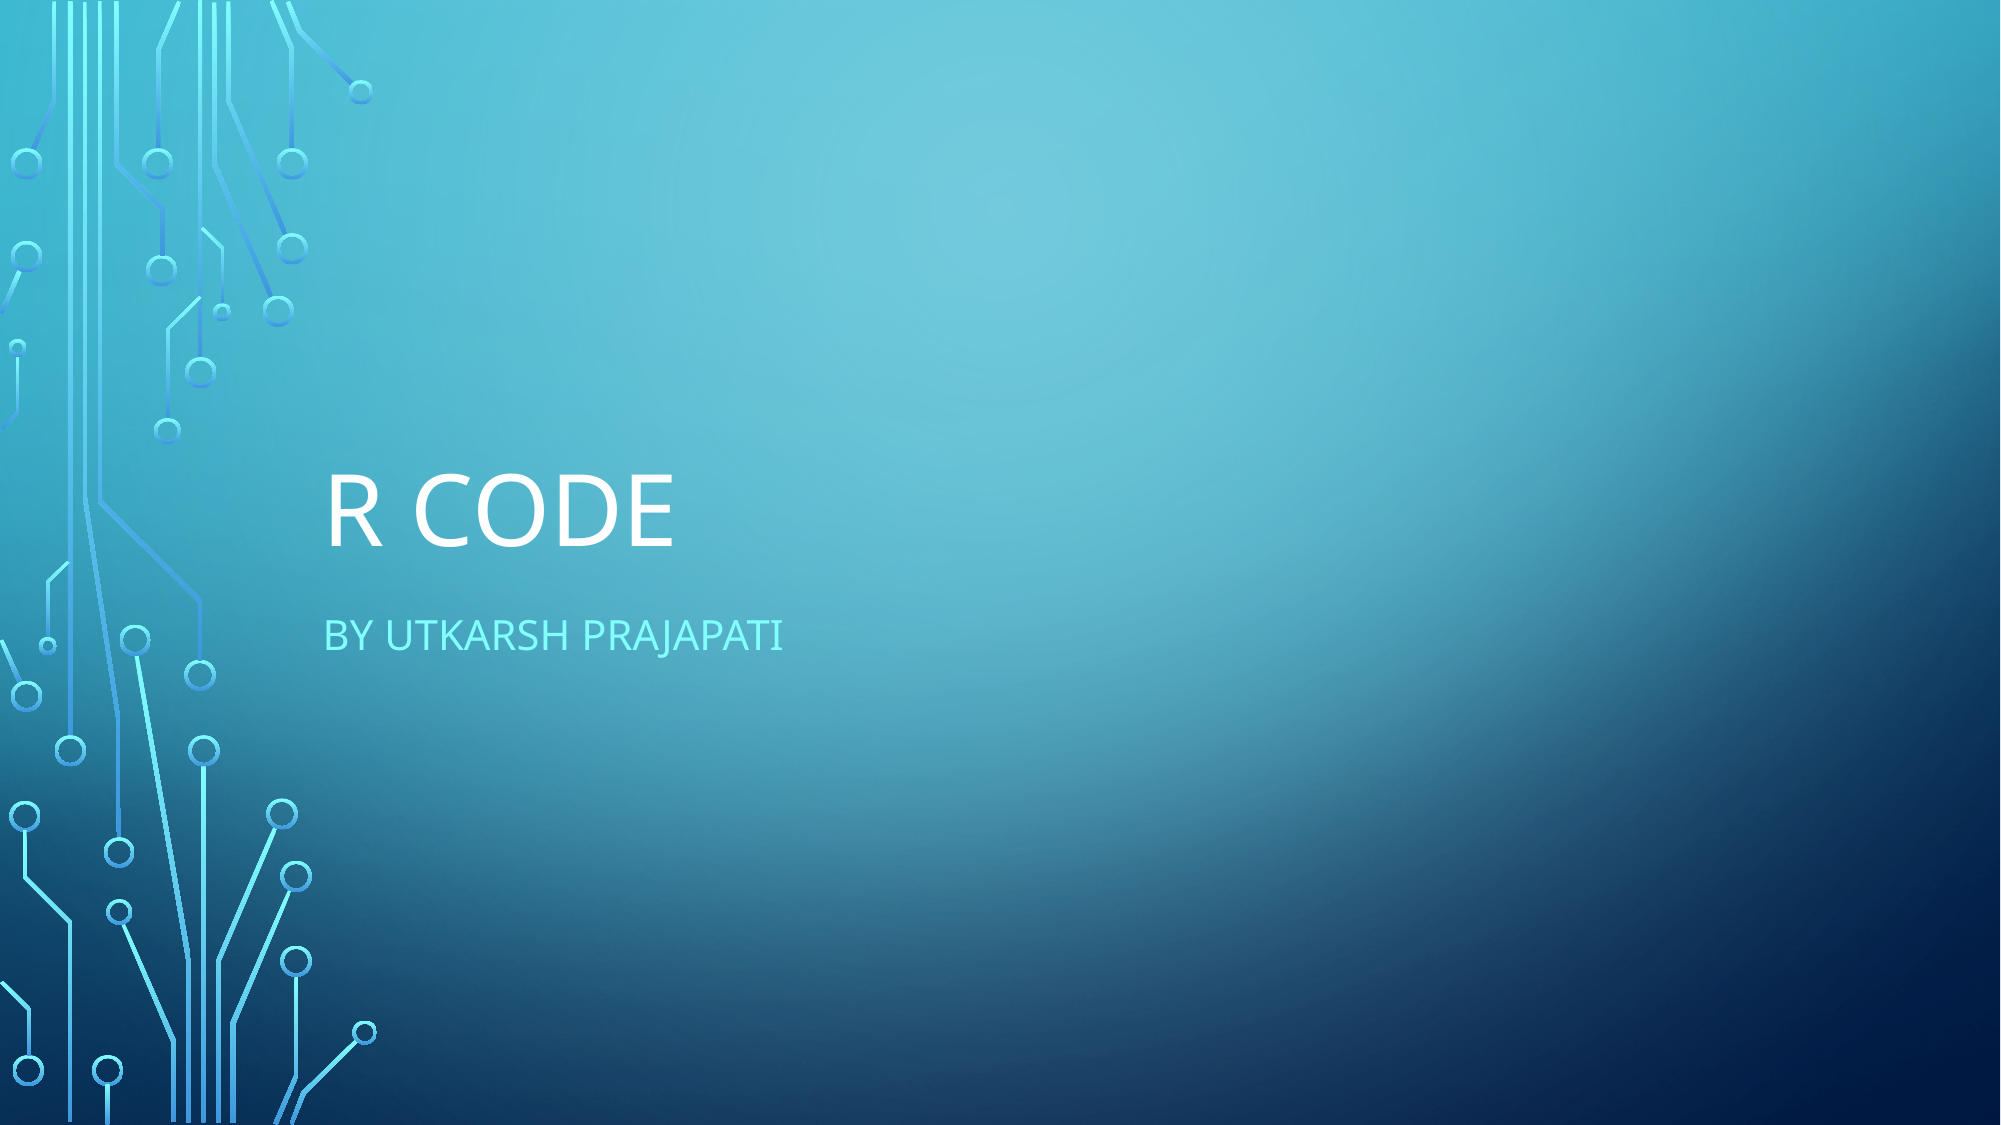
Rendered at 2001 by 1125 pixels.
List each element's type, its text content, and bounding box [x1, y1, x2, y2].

title R Code [307, 184, 1750, 576]
subtitle By Utkarsh Prajapati [307, 590, 1750, 863]
